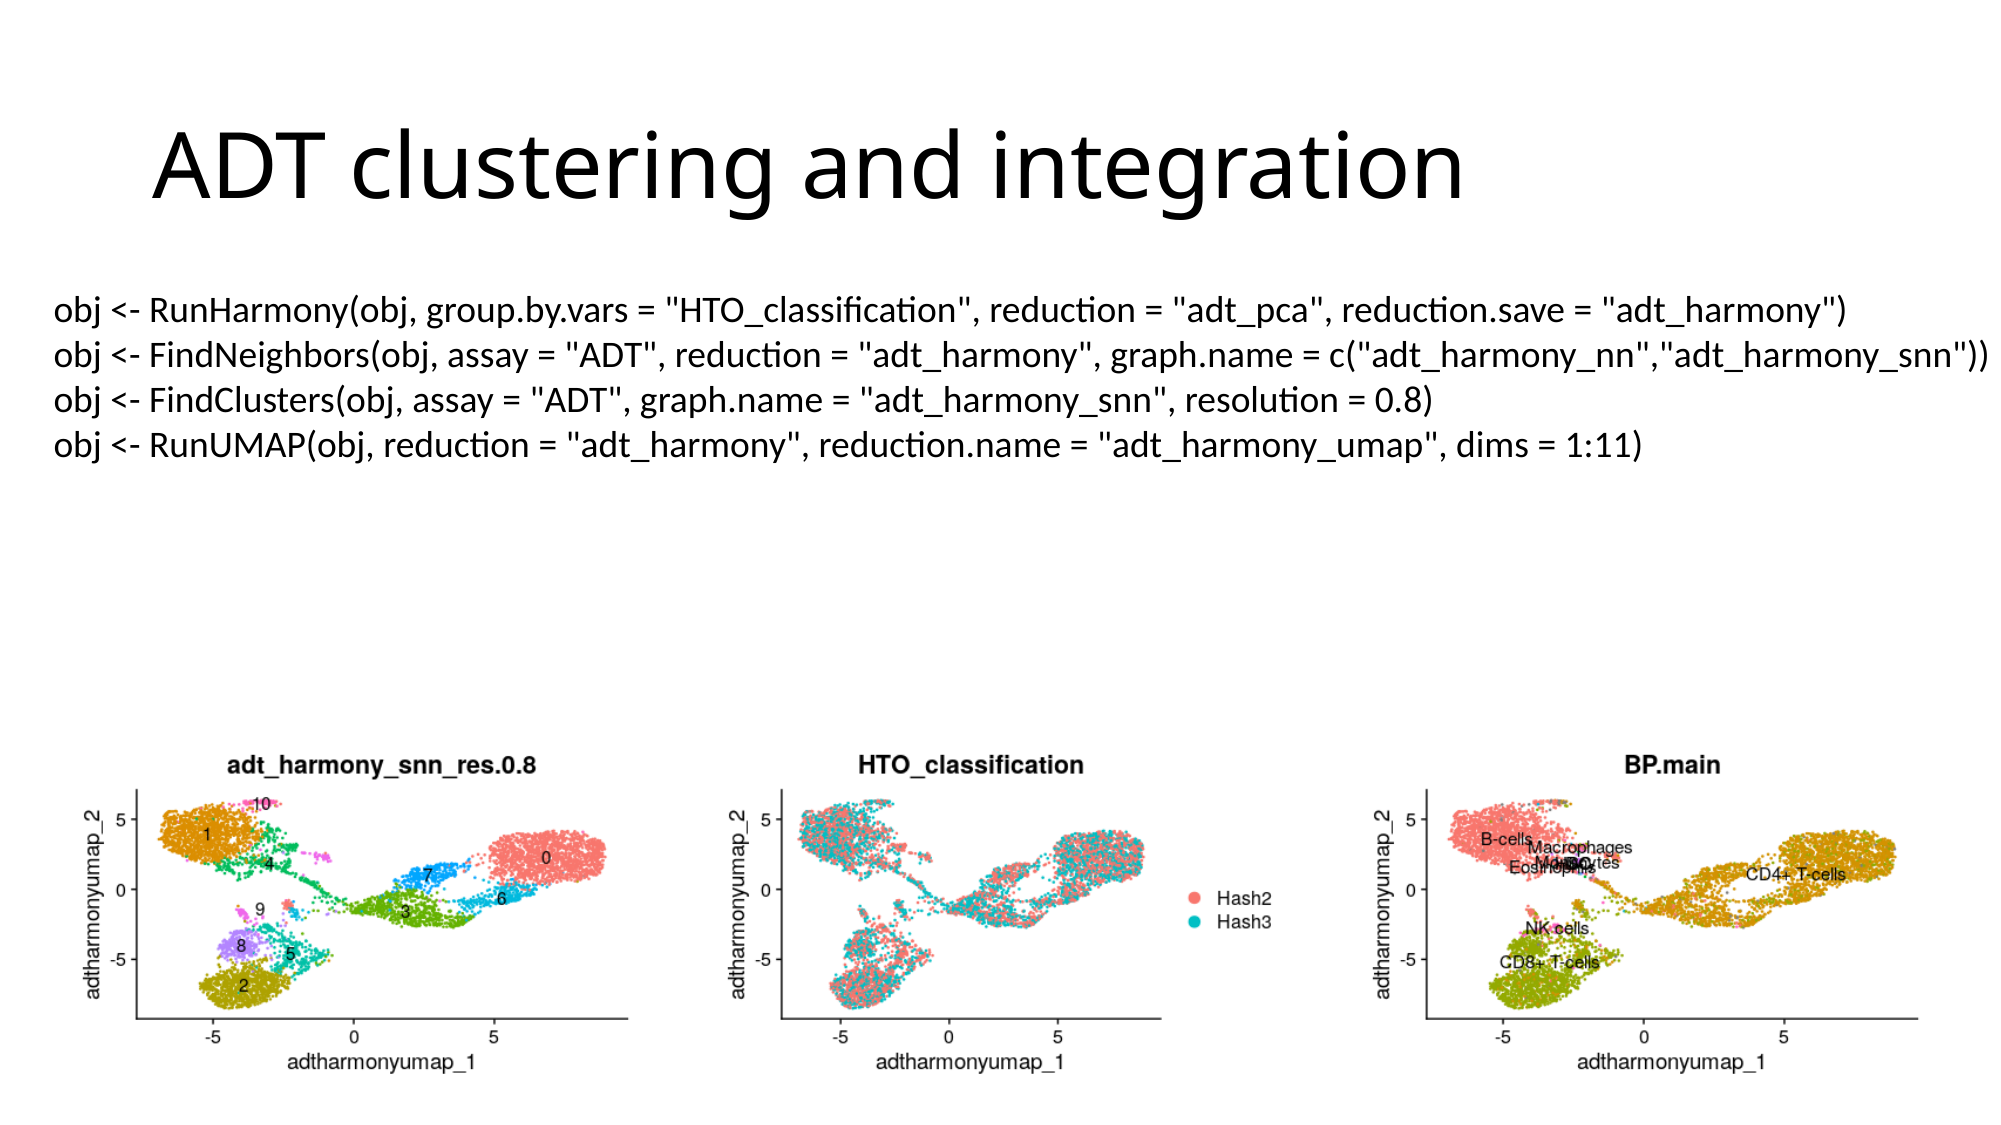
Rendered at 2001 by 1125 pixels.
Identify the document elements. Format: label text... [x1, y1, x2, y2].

text_box obj <- RunHarmony(obj, group.by.vars = "HTO_classification", reduction = "adt_pca", reduction.save = "adt_harmony") obj <- FindNeighbors(obj, assay = "ADT", reduction = "adt_harmony", graph.name = c("adt_harmony_nn","adt_harmony_snn")) obj <- FindClusters(obj, assay = "ADT", graph.name = "adt_harmony_snn", resolution = 0.8) obj <- RunUMAP(obj, reduction = "adt_harmony", reduction.name = "adt_harmony_umap", dims = 1:11) [38, 277, 2000, 472]
title ADT clustering and integration [137, 59, 1863, 277]
picture [708, 735, 1292, 1095]
picture [63, 735, 647, 1095]
picture [1353, 735, 1937, 1095]
